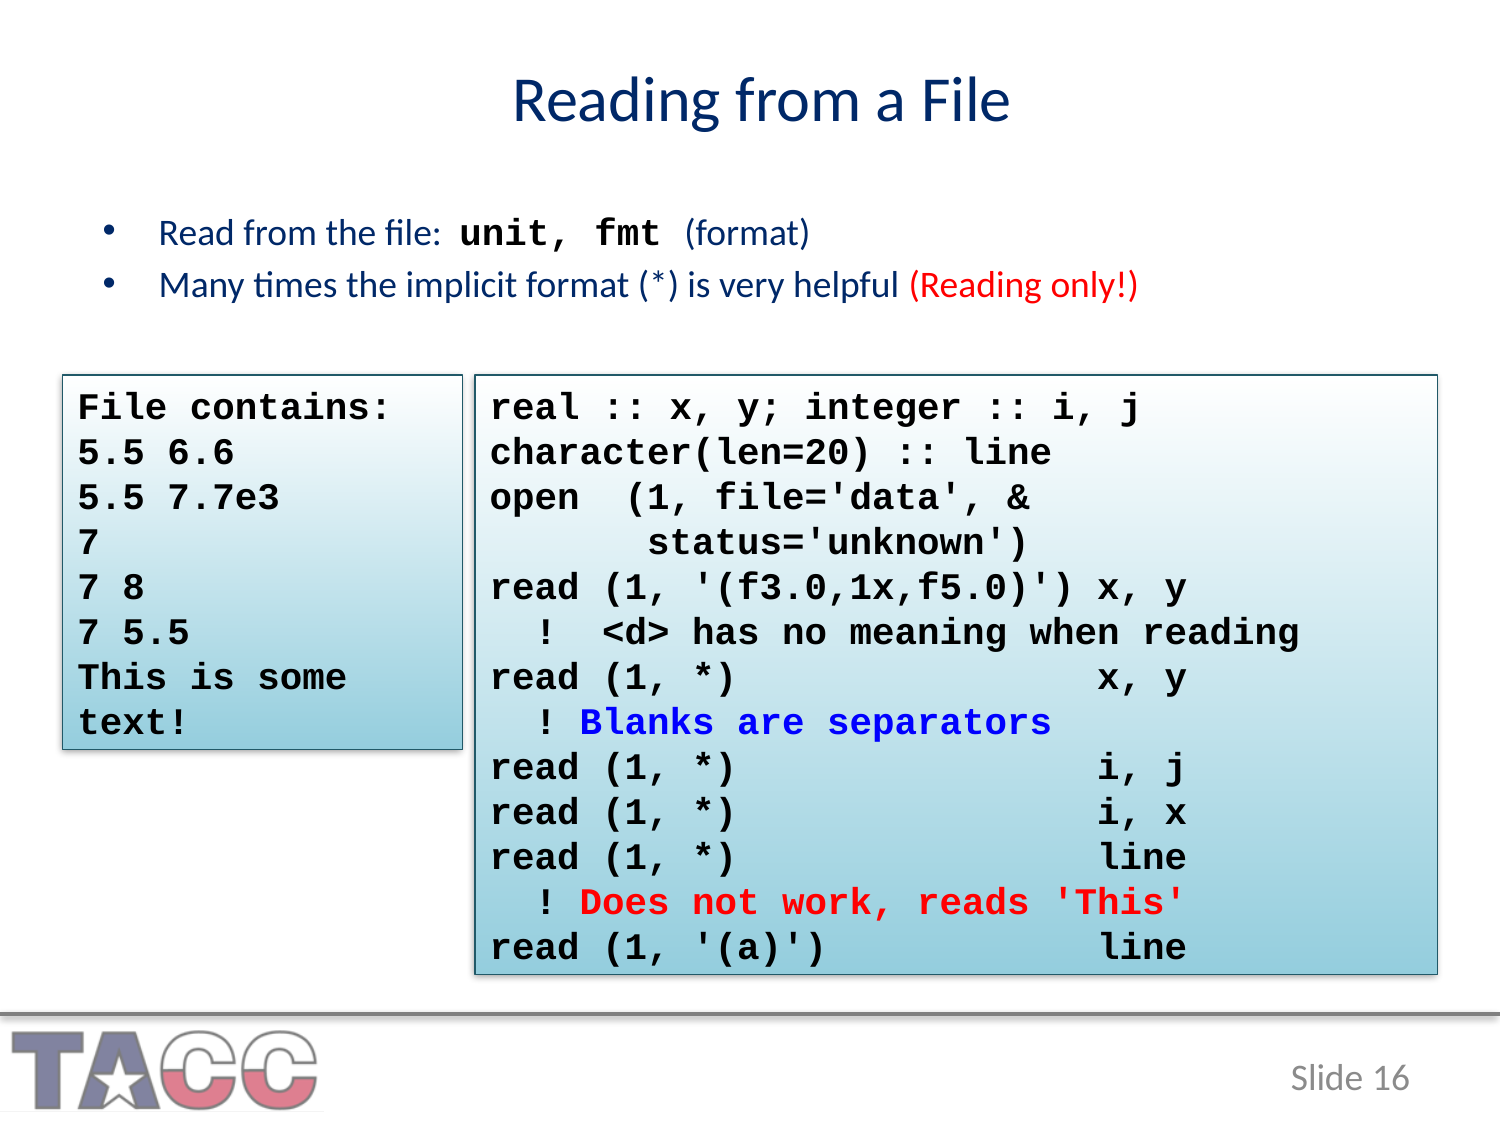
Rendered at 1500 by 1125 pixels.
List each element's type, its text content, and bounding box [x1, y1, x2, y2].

title Reading from a File [87, 50, 1438, 143]
list Read from the file: unit, fmt (format) Many times the implicit format (*) is very helpful (Reading only!) [87, 200, 1438, 943]
text_box real :: x, y; integer :: i, j character(len=20) :: line open (1, file='data', & status='unknown') read (1, '(f3.0,1x,f5.0)') x, y ! <d> has no meaning when reading read (1, *) x, y ! Blanks are separators read (1, *) i, j read (1, *) i, x read (1, *) line ! Does not work, reads 'This' read (1, '(a)') line [474, 374, 1438, 975]
text_box File contains: 5.5 6.6 5.5 7.7e3 7 7 8 7 5.5 This is some text! [62, 374, 463, 750]
